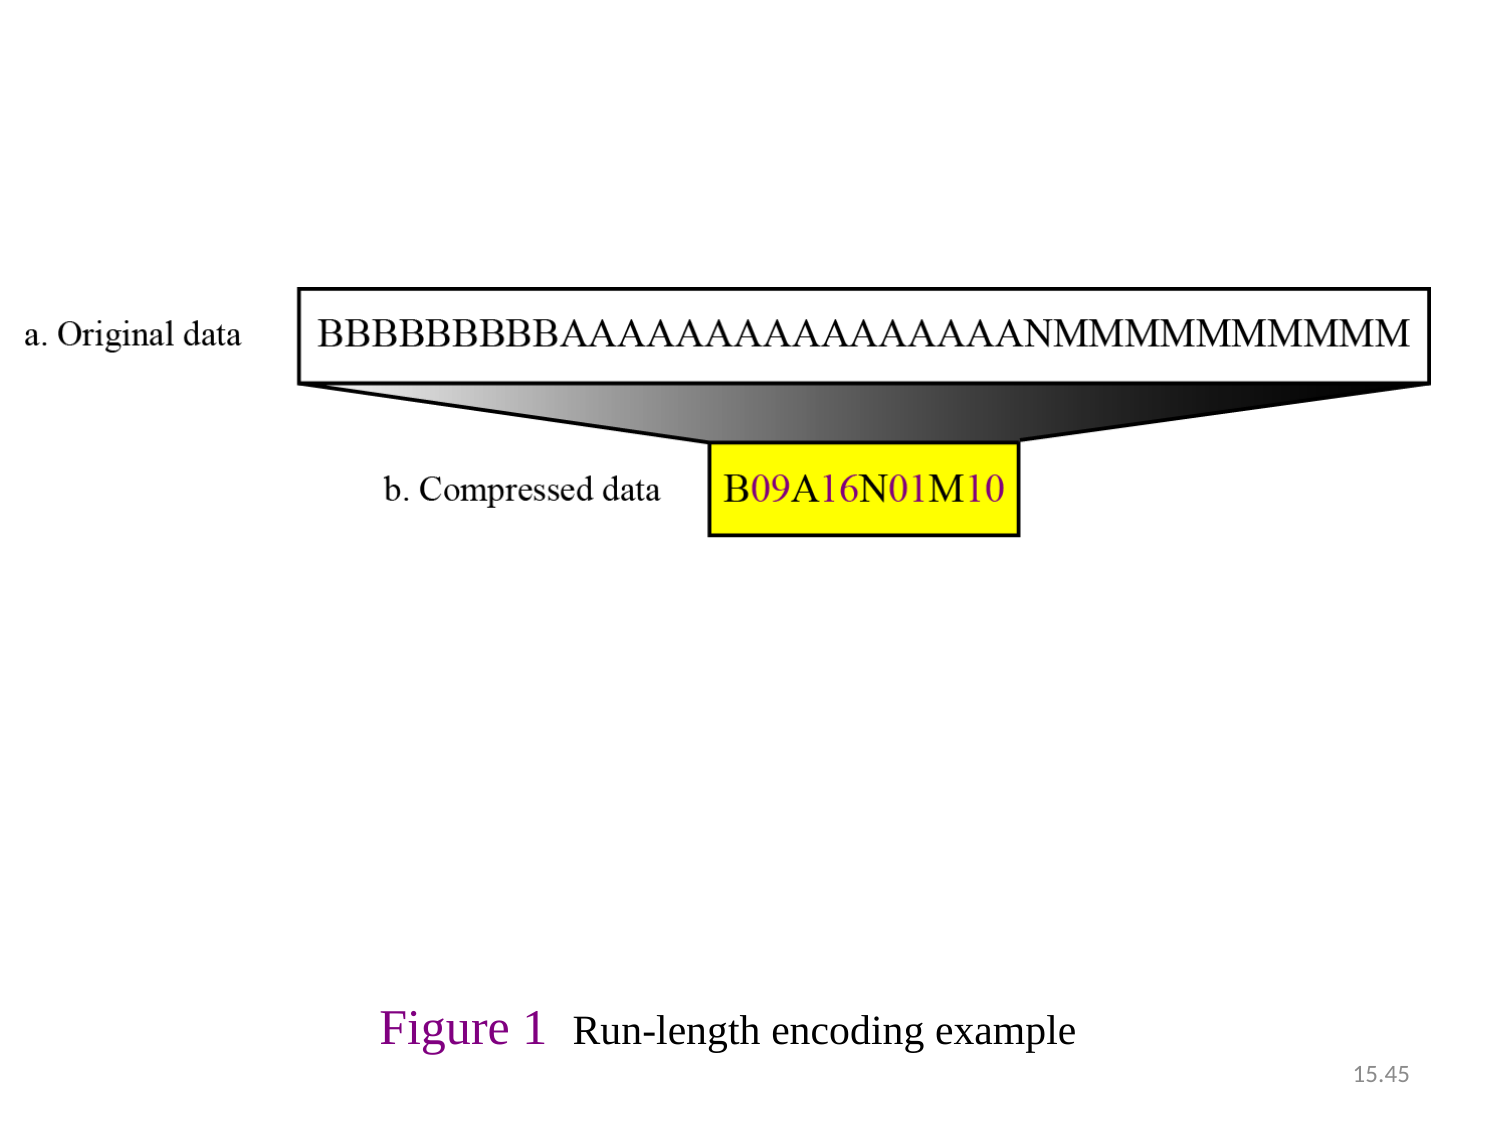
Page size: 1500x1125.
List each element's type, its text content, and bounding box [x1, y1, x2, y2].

text_box Figure 1 Run-length encoding example [364, 987, 1092, 1063]
slide_number 15.45 [1074, 1042, 1425, 1103]
picture [24, 287, 1431, 538]
